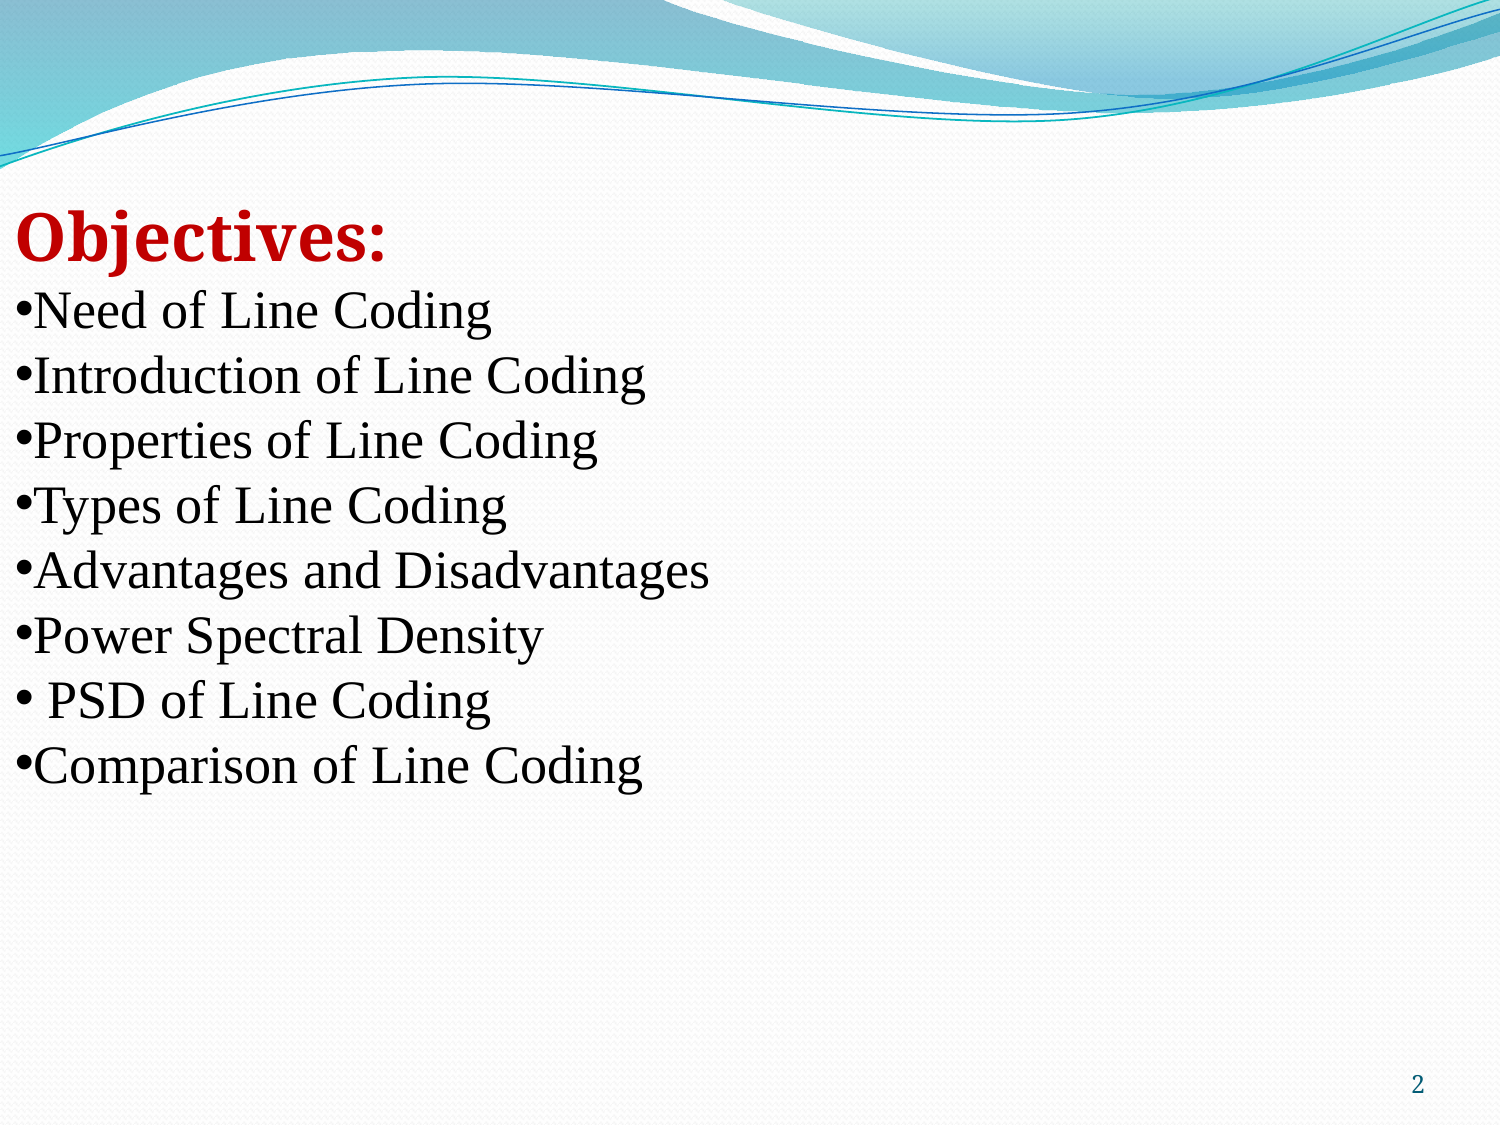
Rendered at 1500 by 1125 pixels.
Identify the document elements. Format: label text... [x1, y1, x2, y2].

slide_number 2 [1299, 1042, 1425, 1103]
text_box Objectives: Need of Line Coding Introduction of Line Coding Properties of Line Coding Types of Line Coding Advantages and Disadvantages Power Spectral Density PSD of Line Coding Comparison of Line Coding [0, 187, 1500, 1062]
